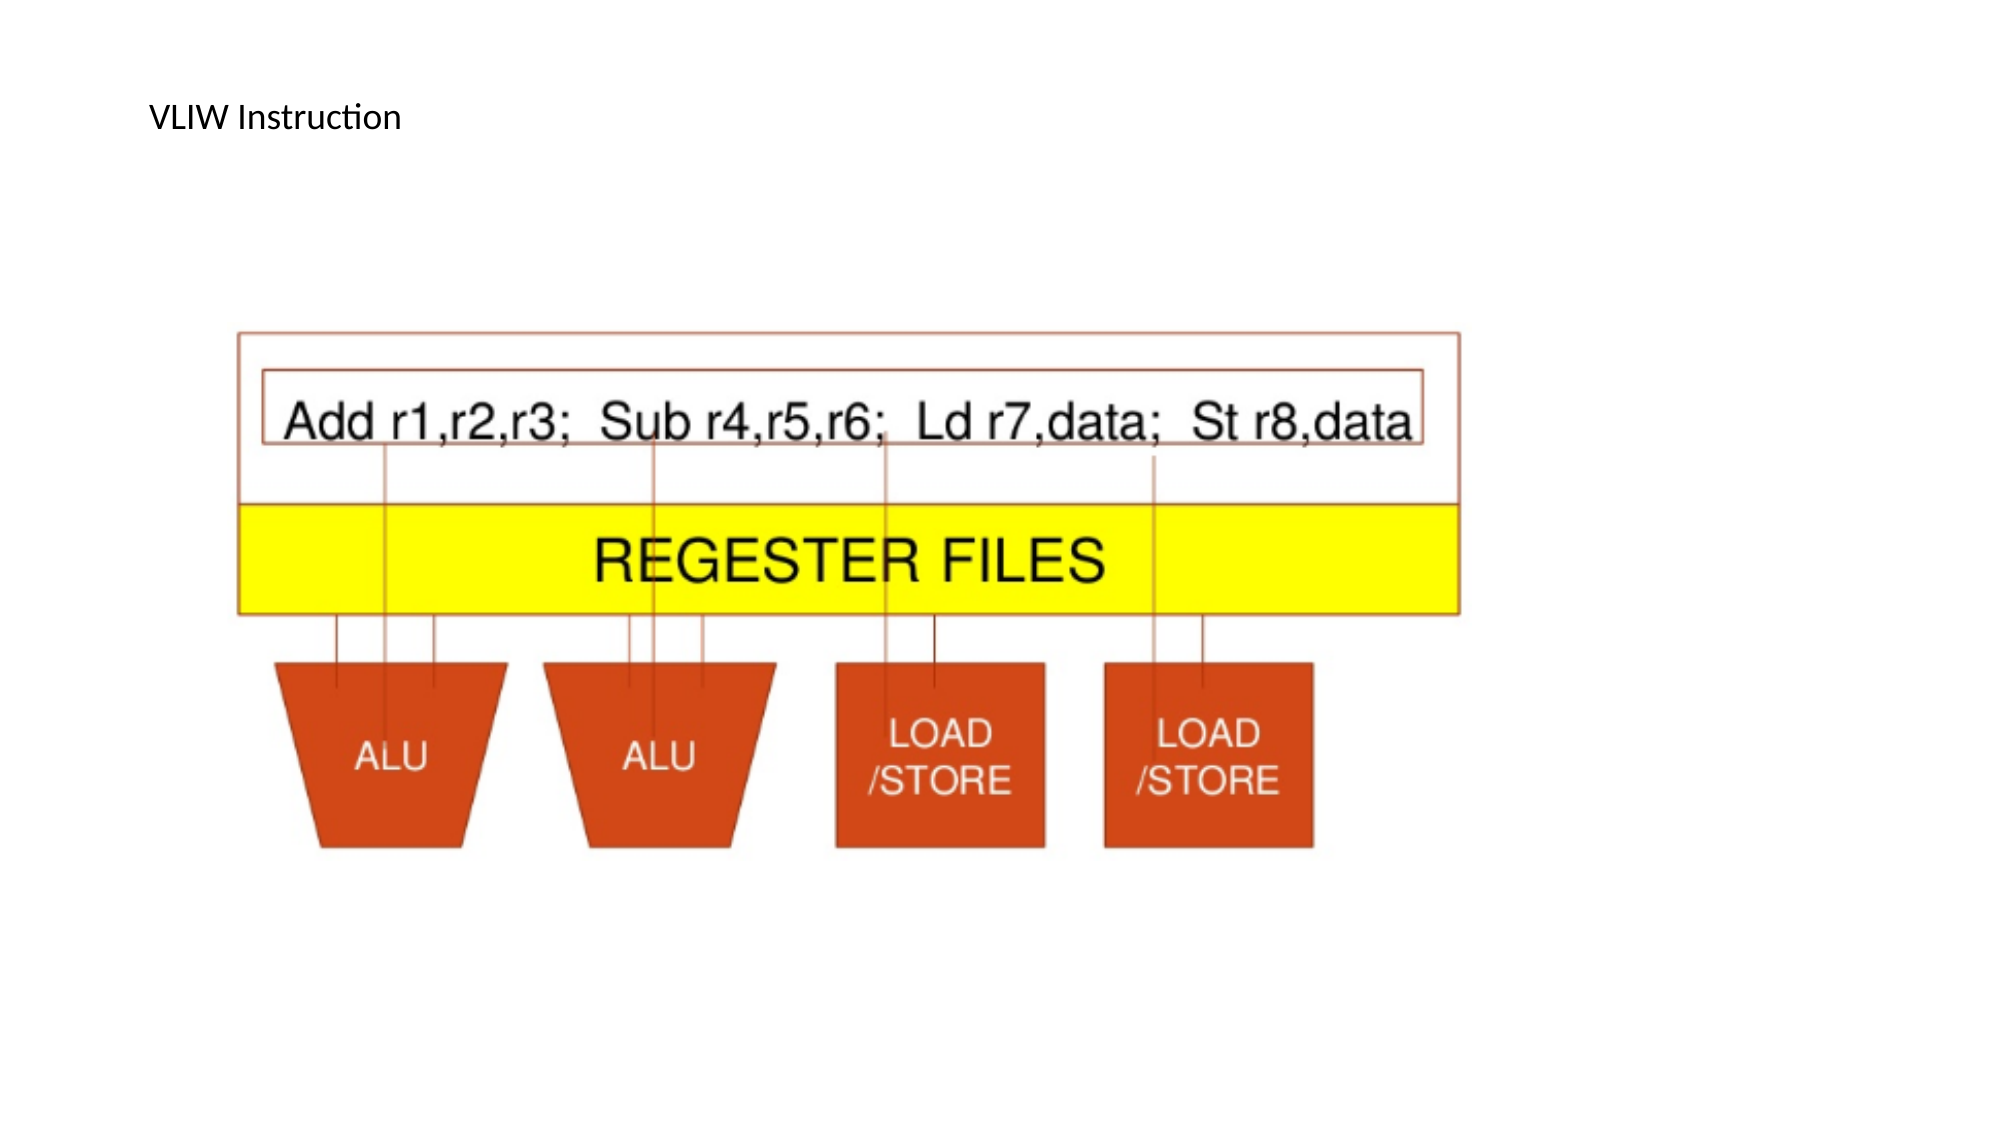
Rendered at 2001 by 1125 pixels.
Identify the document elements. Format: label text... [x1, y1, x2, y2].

text_box VLIW Instruction [134, 85, 970, 145]
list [226, 322, 1472, 861]
